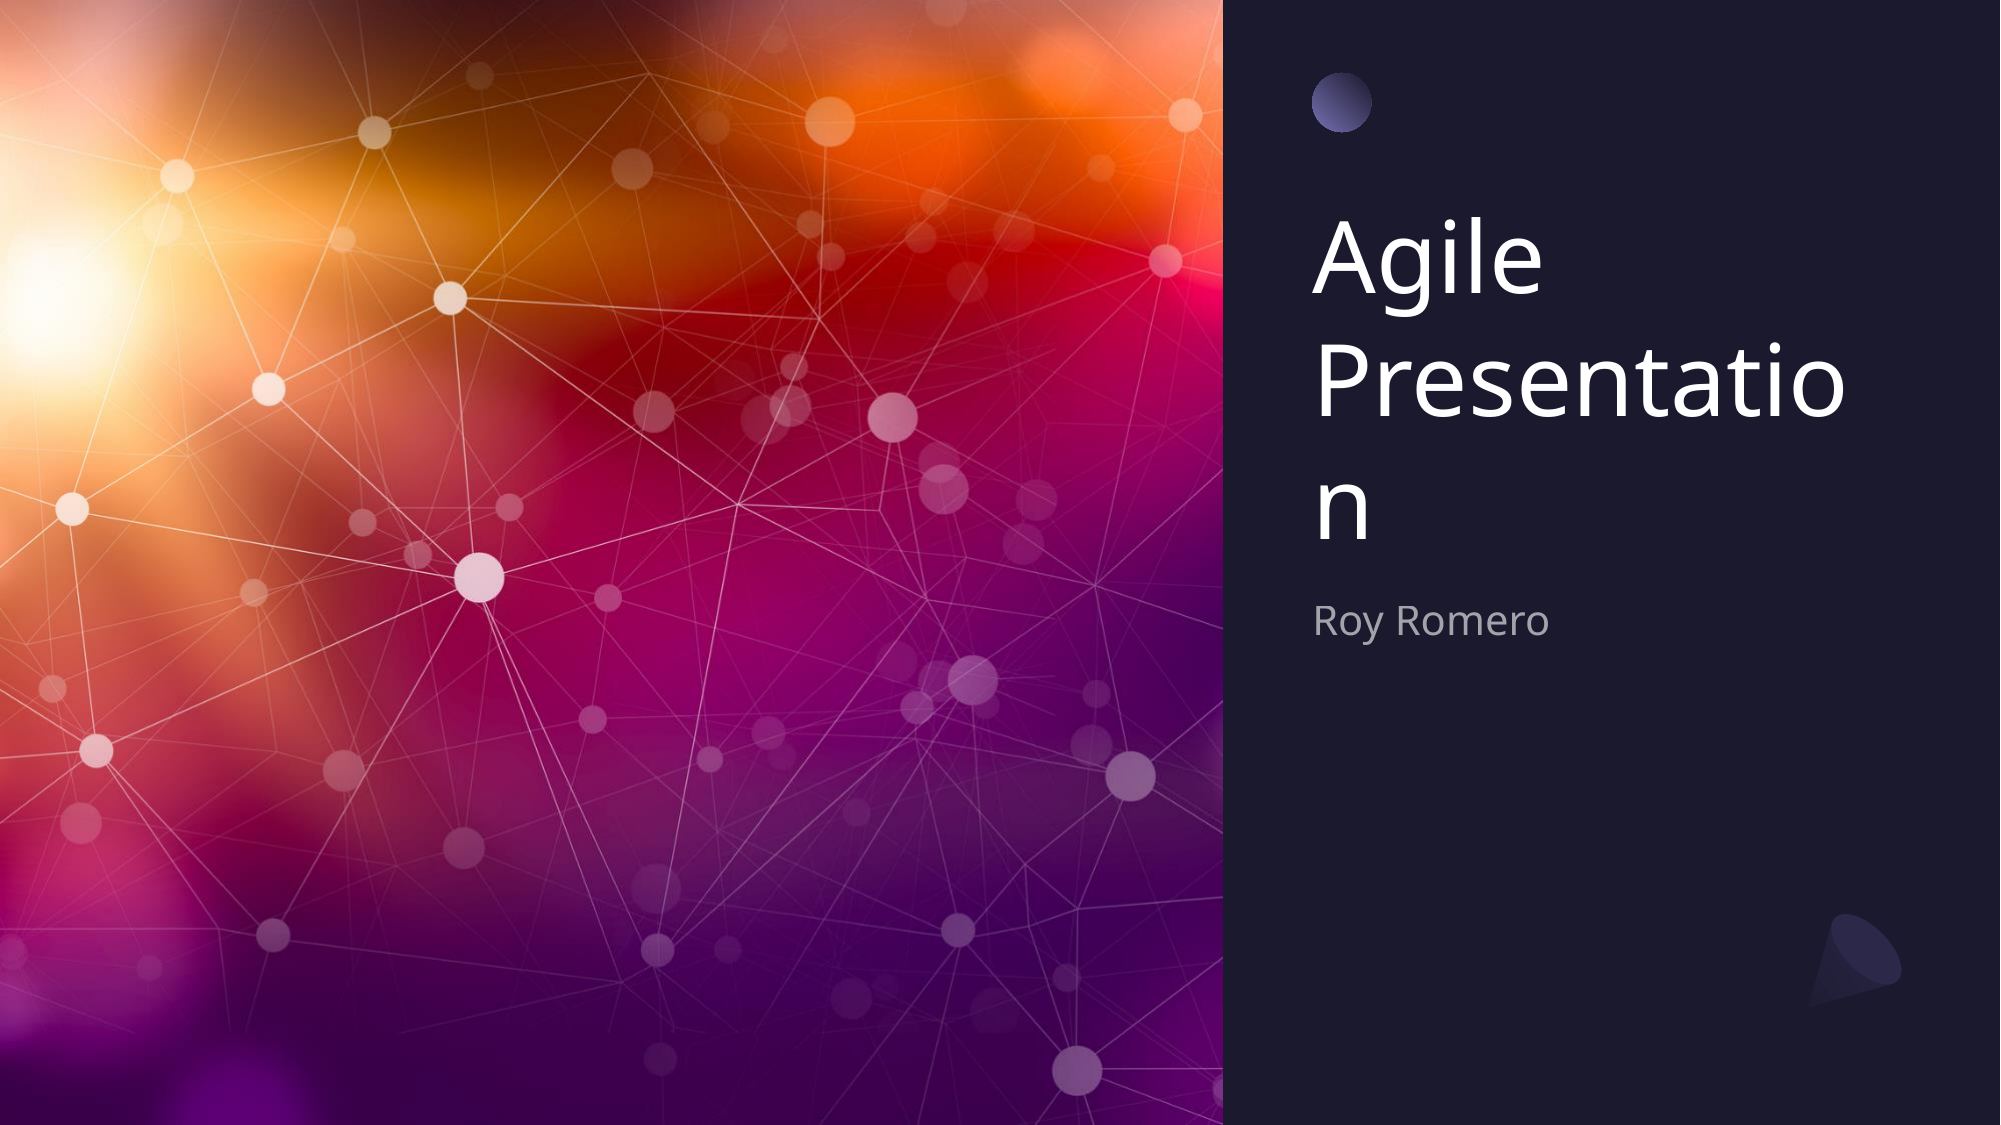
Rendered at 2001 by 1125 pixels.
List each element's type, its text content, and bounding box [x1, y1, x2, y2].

list Roy Romero [1312, 585, 1898, 870]
picture [0, 0, 1223, 1125]
title Agile Presentation [1312, 172, 1898, 564]
